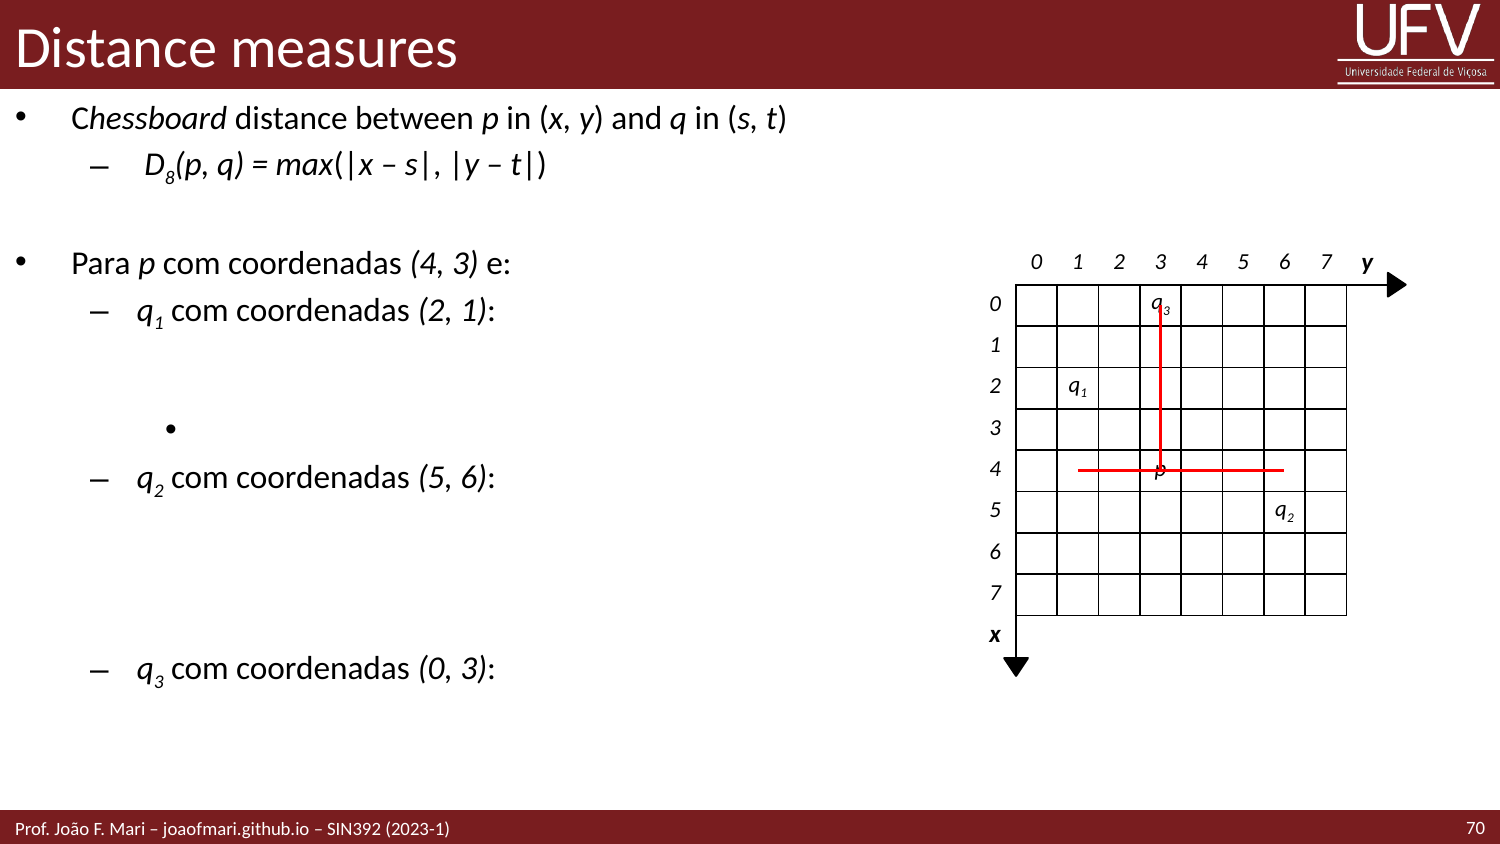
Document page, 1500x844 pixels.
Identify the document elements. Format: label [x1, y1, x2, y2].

table_cell [1141, 368, 1159, 408]
table_cell [1099, 327, 1139, 367]
table_cell [1017, 575, 1056, 615]
table_cell [1306, 286, 1346, 325]
table_cell [1017, 286, 1388, 657]
table_cell [1121, 472, 1139, 491]
table_cell [1306, 451, 1346, 491]
table_cell [1058, 534, 1098, 573]
table_cell [1265, 534, 1304, 573]
table_cell [1058, 368, 1098, 408]
table_cell [1223, 327, 1263, 367]
table_cell [1141, 451, 1159, 469]
table_cell [1182, 368, 1222, 408]
table_cell [1306, 327, 1346, 367]
table_cell [1265, 327, 1304, 367]
text_box [1076, 282, 1286, 493]
table_cell [1223, 472, 1241, 491]
text_box [1002, 656, 1030, 678]
table_cell [1204, 286, 1222, 325]
table_cell [1223, 368, 1263, 408]
table_cell [1265, 575, 1304, 615]
slide_number [1328, 811, 1500, 844]
table_cell [1306, 575, 1346, 615]
text_box [1385, 271, 1408, 299]
table_cell [1223, 492, 1263, 532]
table_cell [1099, 410, 1139, 449]
table_cell [1017, 534, 1056, 573]
table_cell [1017, 368, 1056, 408]
table_cell [1141, 534, 1180, 573]
table_cell [1058, 286, 1098, 325]
table_cell [1017, 410, 1056, 449]
table_cell [1017, 327, 1056, 367]
table_cell [1017, 286, 1056, 325]
table_cell [1223, 534, 1263, 573]
table_cell [1058, 410, 1098, 449]
table_cell [1265, 410, 1304, 449]
table_cell [1141, 327, 1159, 367]
table_cell [1162, 328, 1180, 367]
table_cell [1058, 327, 1098, 367]
footer [0, 812, 1034, 844]
table_cell [1099, 286, 1139, 325]
table_cell [1141, 286, 1158, 325]
table_cell [1265, 492, 1304, 532]
table_cell [1182, 410, 1222, 449]
table_cell [1099, 534, 1139, 573]
table_cell [1265, 286, 1304, 325]
table_cell [974, 285, 1015, 657]
table_cell [1099, 575, 1139, 615]
table_cell [1204, 472, 1222, 491]
table_cell [1286, 451, 1304, 491]
table_cell [1099, 492, 1139, 532]
table_cell [1223, 286, 1263, 325]
table_cell [1223, 410, 1263, 449]
table_cell [1182, 575, 1222, 615]
table_cell [1182, 492, 1222, 532]
table_cell [1162, 410, 1180, 448]
table_cell [1306, 534, 1346, 573]
table_cell [1182, 534, 1222, 573]
table_cell [1141, 472, 1159, 491]
table_cell [1141, 492, 1180, 532]
table_cell [1141, 575, 1180, 615]
table_cell [1306, 492, 1346, 532]
table_cell [1223, 451, 1241, 469]
title [0, 0, 1500, 89]
table_cell [1058, 451, 1076, 491]
table_cell [1058, 492, 1098, 532]
table_cell [1162, 368, 1180, 408]
table_cell [1121, 451, 1139, 469]
table_cell [1058, 575, 1098, 615]
table_cell [1204, 451, 1222, 469]
table_cell [1017, 492, 1056, 532]
table_cell [1306, 368, 1346, 408]
table_cell [1099, 368, 1139, 408]
table_cell [1223, 575, 1263, 615]
table_cell [1141, 410, 1159, 449]
table_header [974, 243, 1388, 285]
table_cell [1306, 410, 1346, 449]
table_cell [1017, 451, 1056, 491]
table_cell [1182, 327, 1222, 367]
table_cell [1265, 368, 1304, 408]
